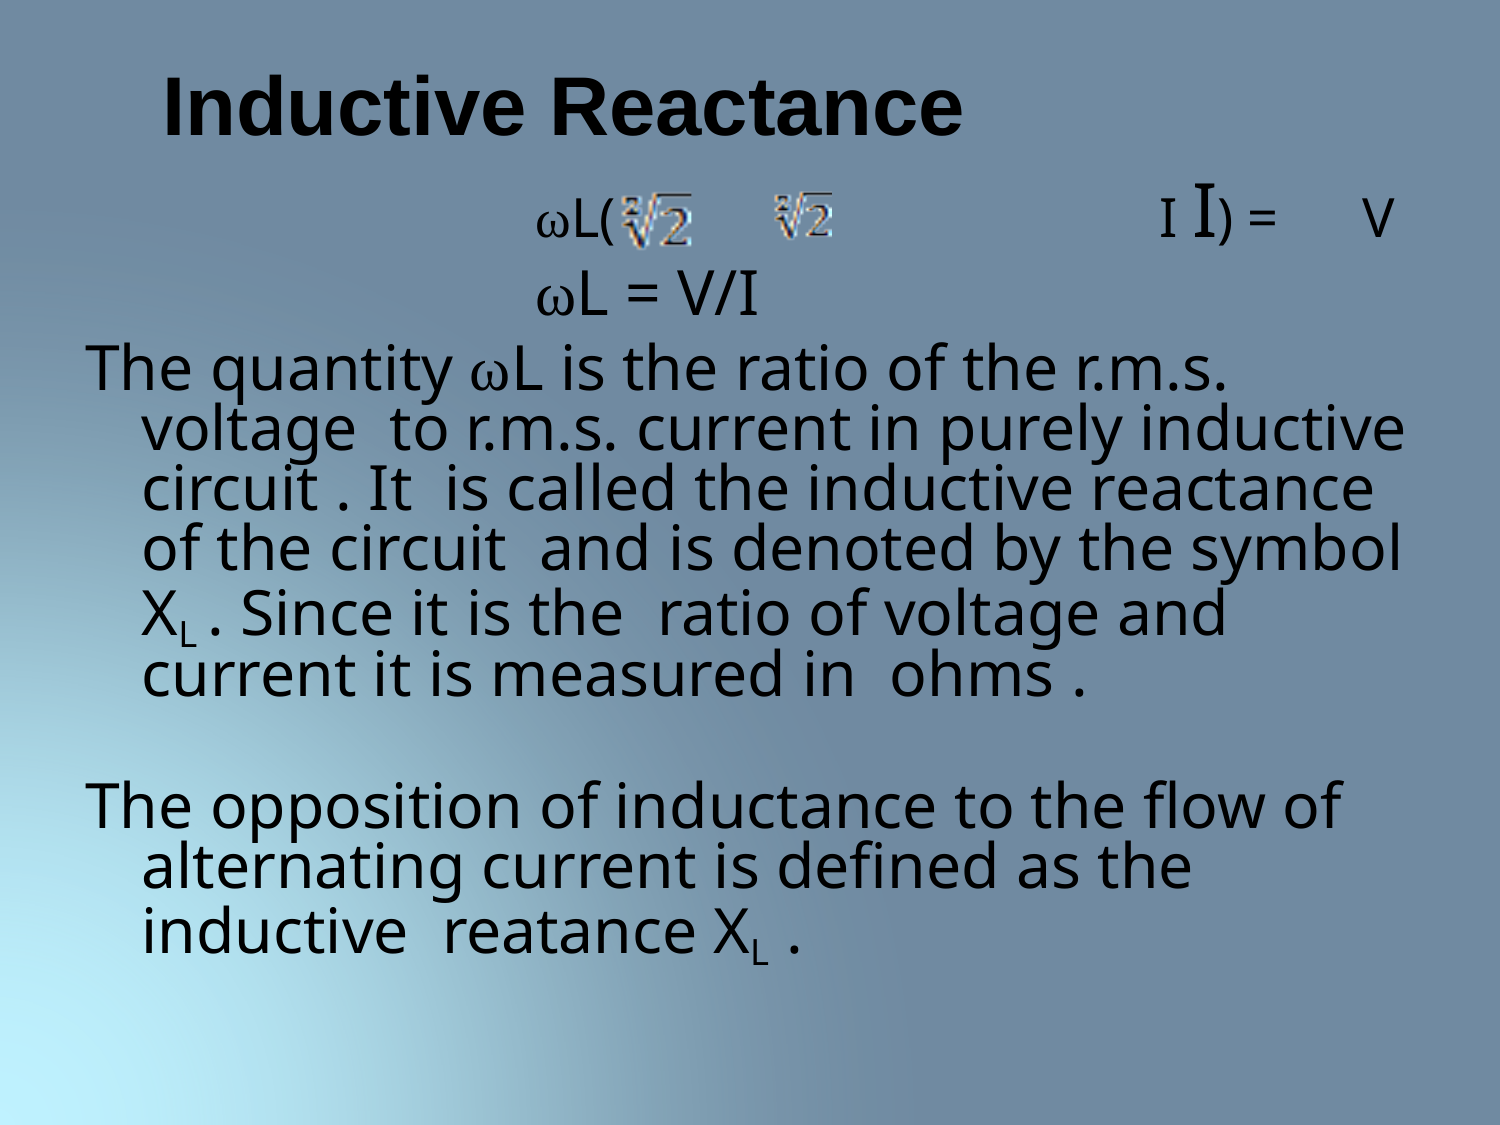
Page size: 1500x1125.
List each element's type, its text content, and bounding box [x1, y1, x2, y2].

text_box ωL( I I) = V ωL = V/I The quantity ωL is the ratio of the r.m.s. voltage to r.m.s. current in purely inductive circuit . It is called the inductive reactance of the circuit and is denoted by the symbol XL . Since it is the ratio of voltage and current it is measured in ohms . The opposition of inductance to the flow of alternating current is defined as the inductive reatance XL . [79, 160, 1460, 967]
text_box [773, 187, 832, 256]
title Inductive Reactance [160, 50, 970, 160]
text_box [620, 187, 692, 269]
picture [0, 0, 1500, 1125]
